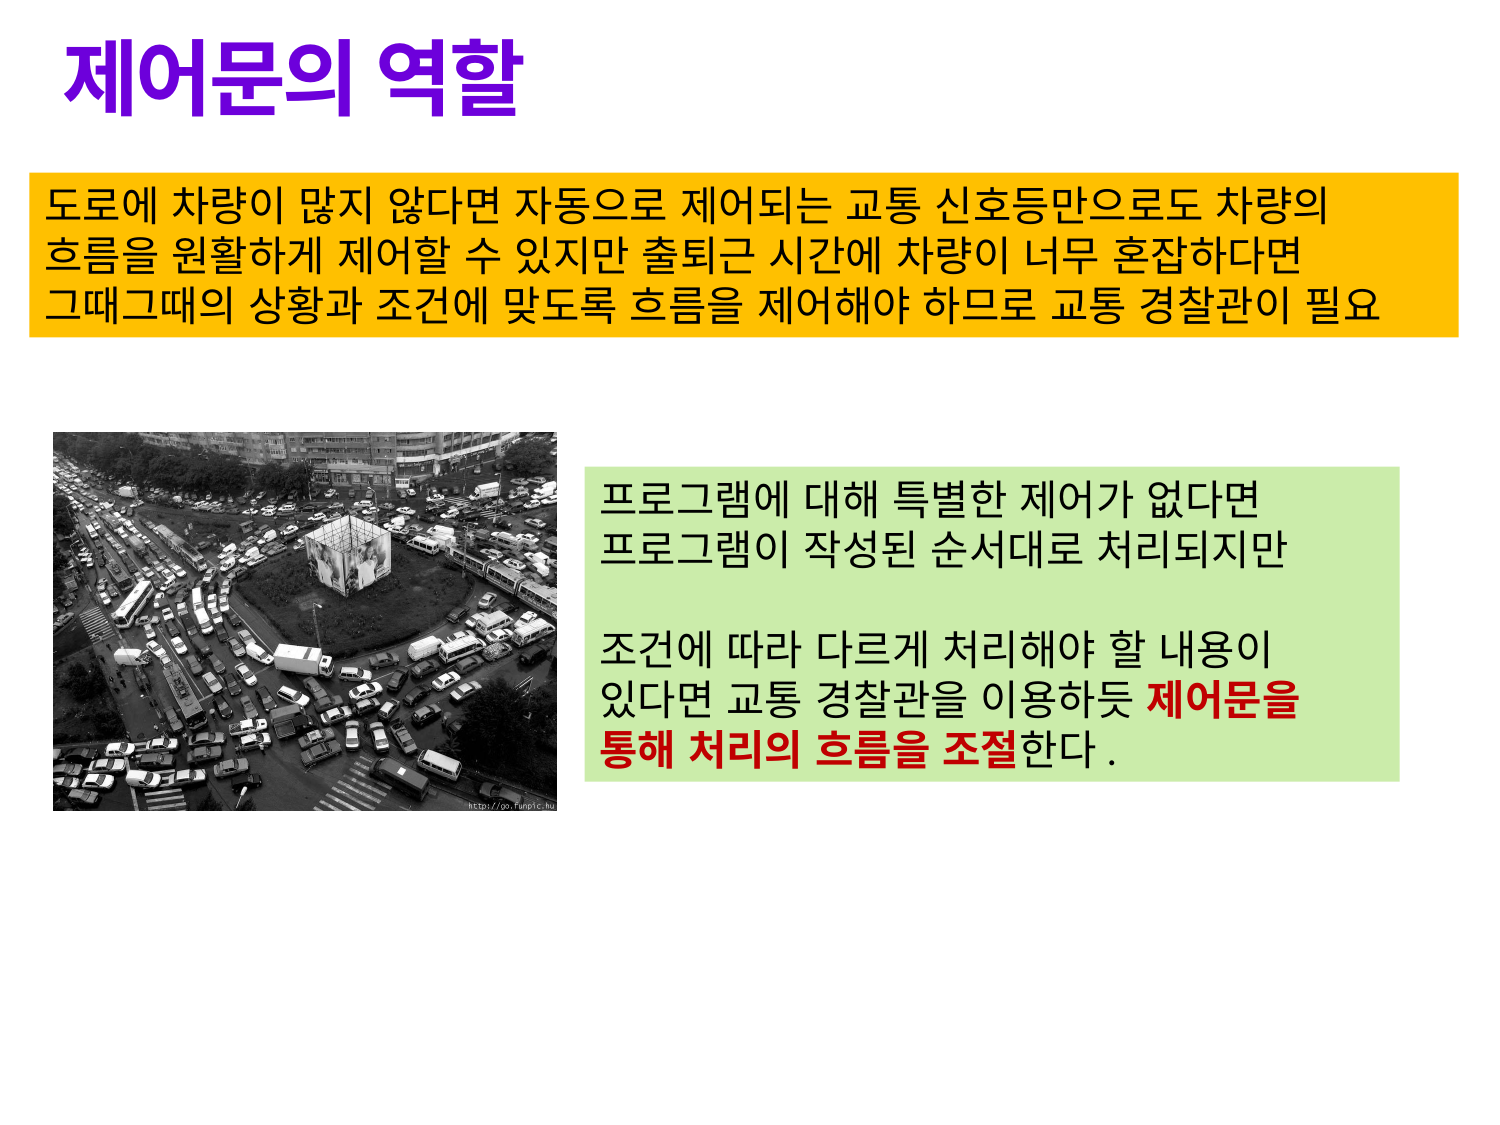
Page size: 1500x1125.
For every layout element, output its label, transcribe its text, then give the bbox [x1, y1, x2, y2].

text_box [0, 0, 1500, 75]
text_box 도로에 차량이 많지 않다면 자동으로 제어되는 교통 신호등만으로도 차량의 흐름을 원활하게 제어할 수 있지만 출퇴근 시간에 차량이 너무 혼잡하다면 그때그때의 상황과 조건에 맞도록 흐름을 제어해야 하므로 교통 경찰관이 필요 [29, 172, 1459, 338]
picture [52, 432, 558, 811]
title 제어문의 역할 [62, 75, 1438, 149]
text_box 프로그램에 대해 특별한 제어가 없다면 프로그램이 작성된 순서대로 처리되지만 조건에 따라 다르게 처리해야 할 내용이 있다면 교통 경찰관을 이용하듯 제어문을 통해 처리의 흐름을 조절한다. [584, 466, 1400, 782]
